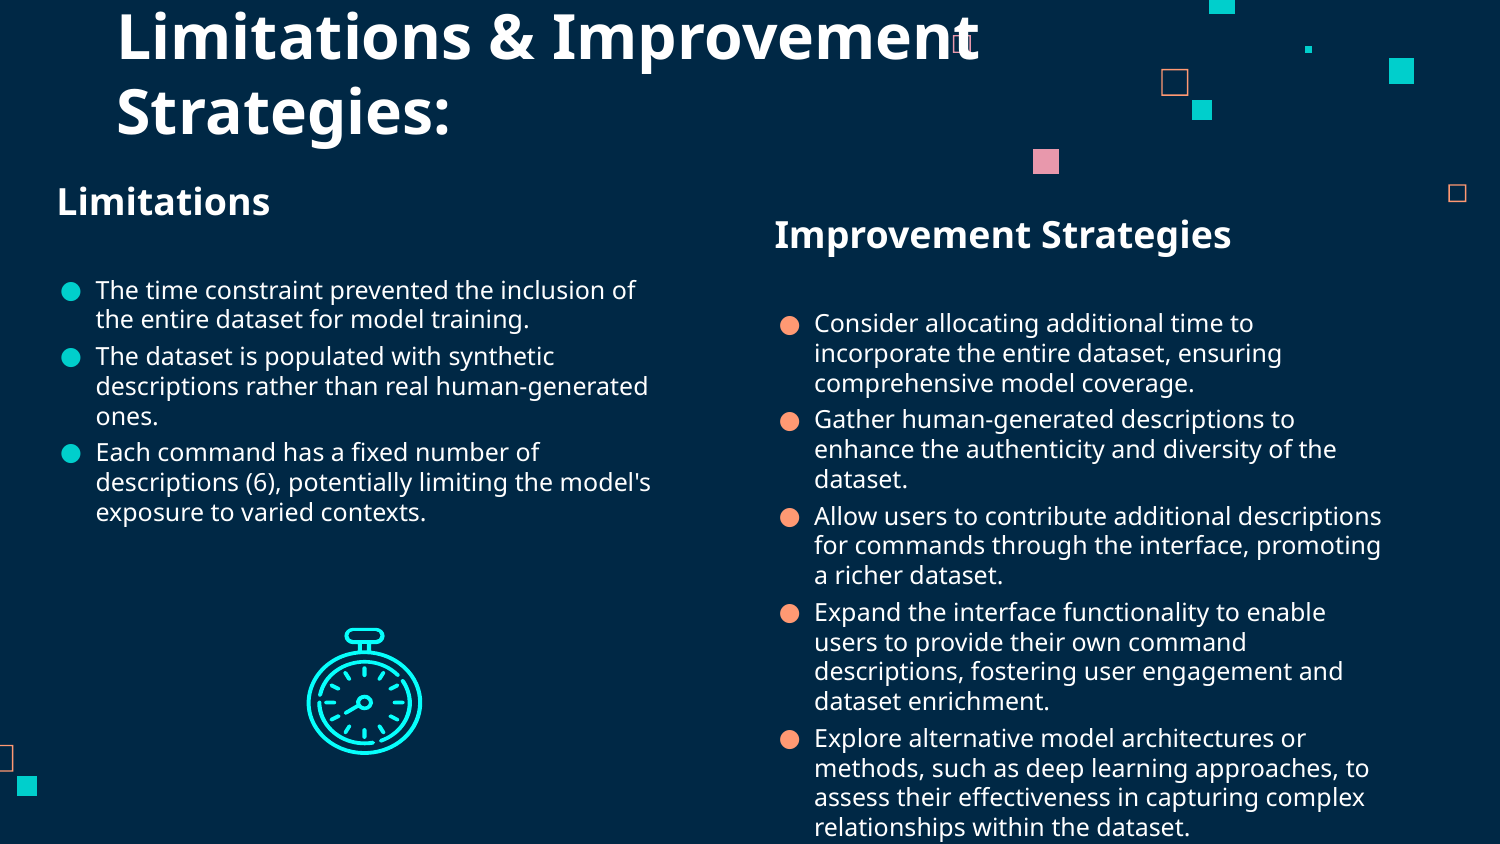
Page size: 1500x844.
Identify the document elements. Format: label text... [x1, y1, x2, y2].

list Improvement Strategies Consider allocating additional time to incorporate the entire dataset, ensuring comprehensive model coverage. Gather human-generated descriptions to enhance the authenticity and diversity of the dataset. Allow users to contribute additional descriptions for commands through the interface, promoting a richer dataset. Expand the interface functionality to enable users to provide their own command descriptions, fostering user engagement and dataset enrichment. Explore alternative model architectures or methods, such as deep learning approaches, to assess their effectiveness in capturing complex relationships within the dataset. [759, 196, 1401, 511]
list Limitations The time constraint prevented the inclusion of the entire dataset for model training. The dataset is populated with synthetic descriptions rather than real human-generated ones. Each command has a fixed number of descriptions (6), potentially limiting the model's exposure to varied contexts. [41, 162, 683, 569]
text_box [290, 627, 430, 756]
title Limitations & Improvement Strategies: [101, 67, 1197, 163]
